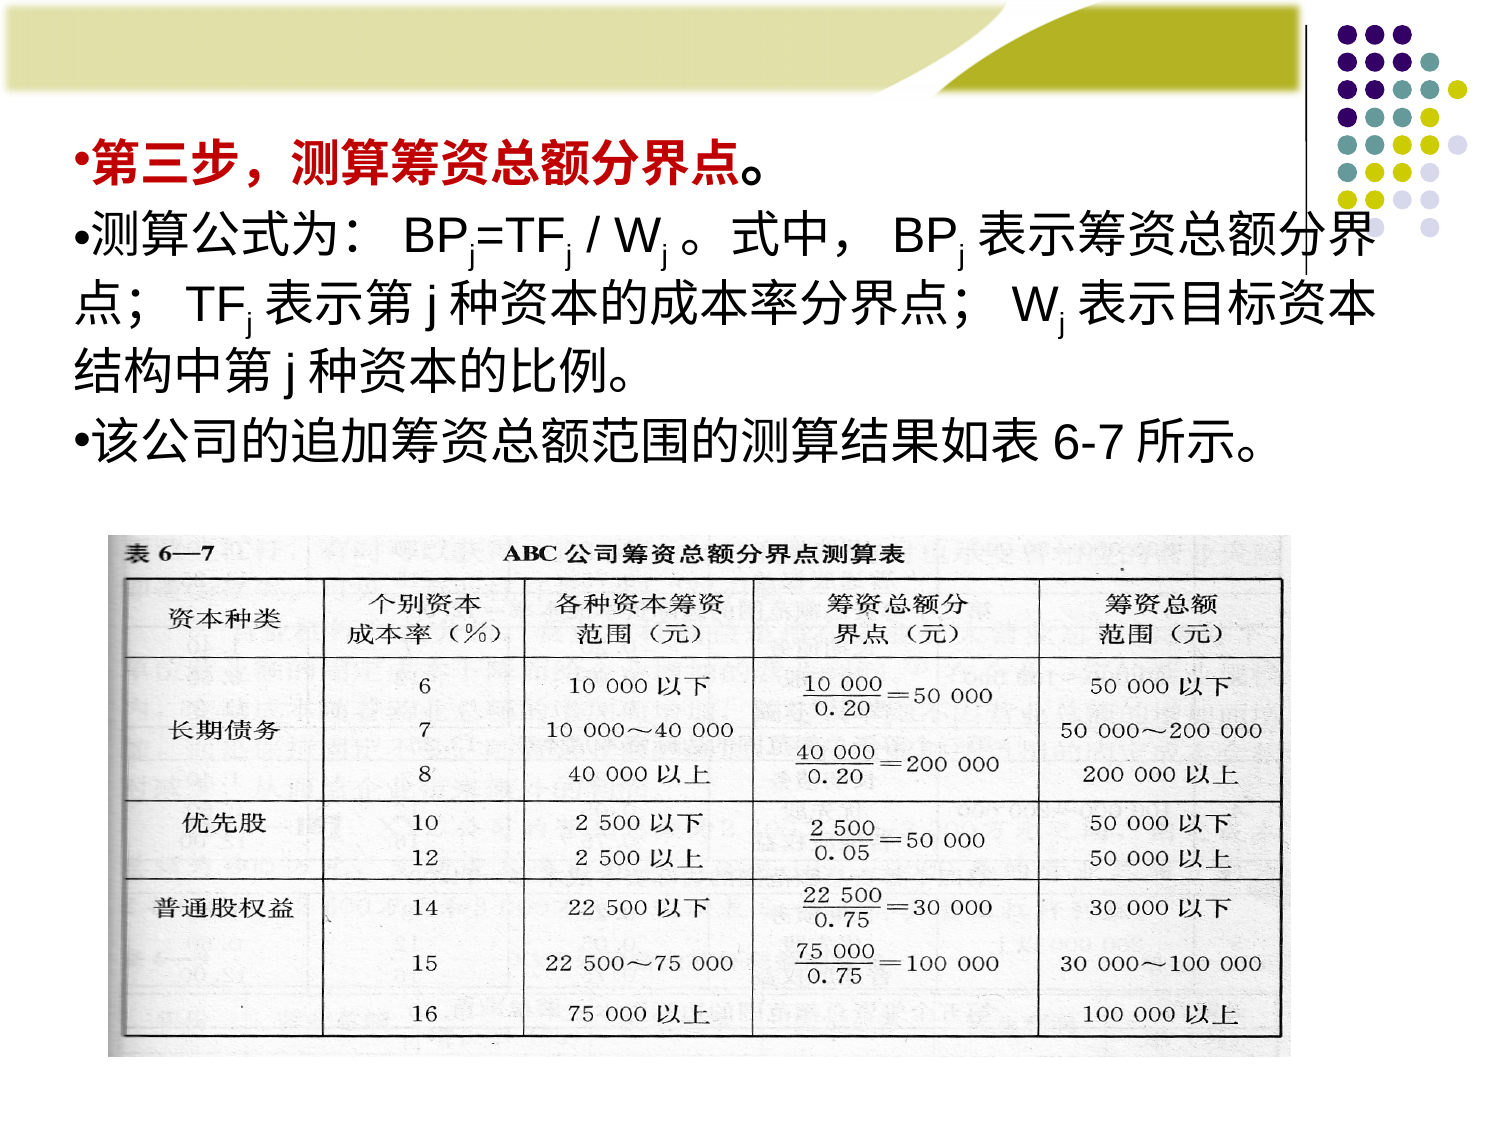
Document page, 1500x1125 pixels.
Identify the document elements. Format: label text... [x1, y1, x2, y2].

picture [0, 0, 1309, 101]
picture [108, 535, 1291, 1057]
text_box 第三步，测算筹资总额分界点。 测算公式为：BPj=TFj / Wj。式中，BPj表示筹资总额分界点；TFj表示第j种资本的成本率分界点；Wj表示目标资本结构中第j种资本的比例。 该公司的追加筹资总额范围的测算结果如表6-7所示。 [58, 115, 1442, 559]
